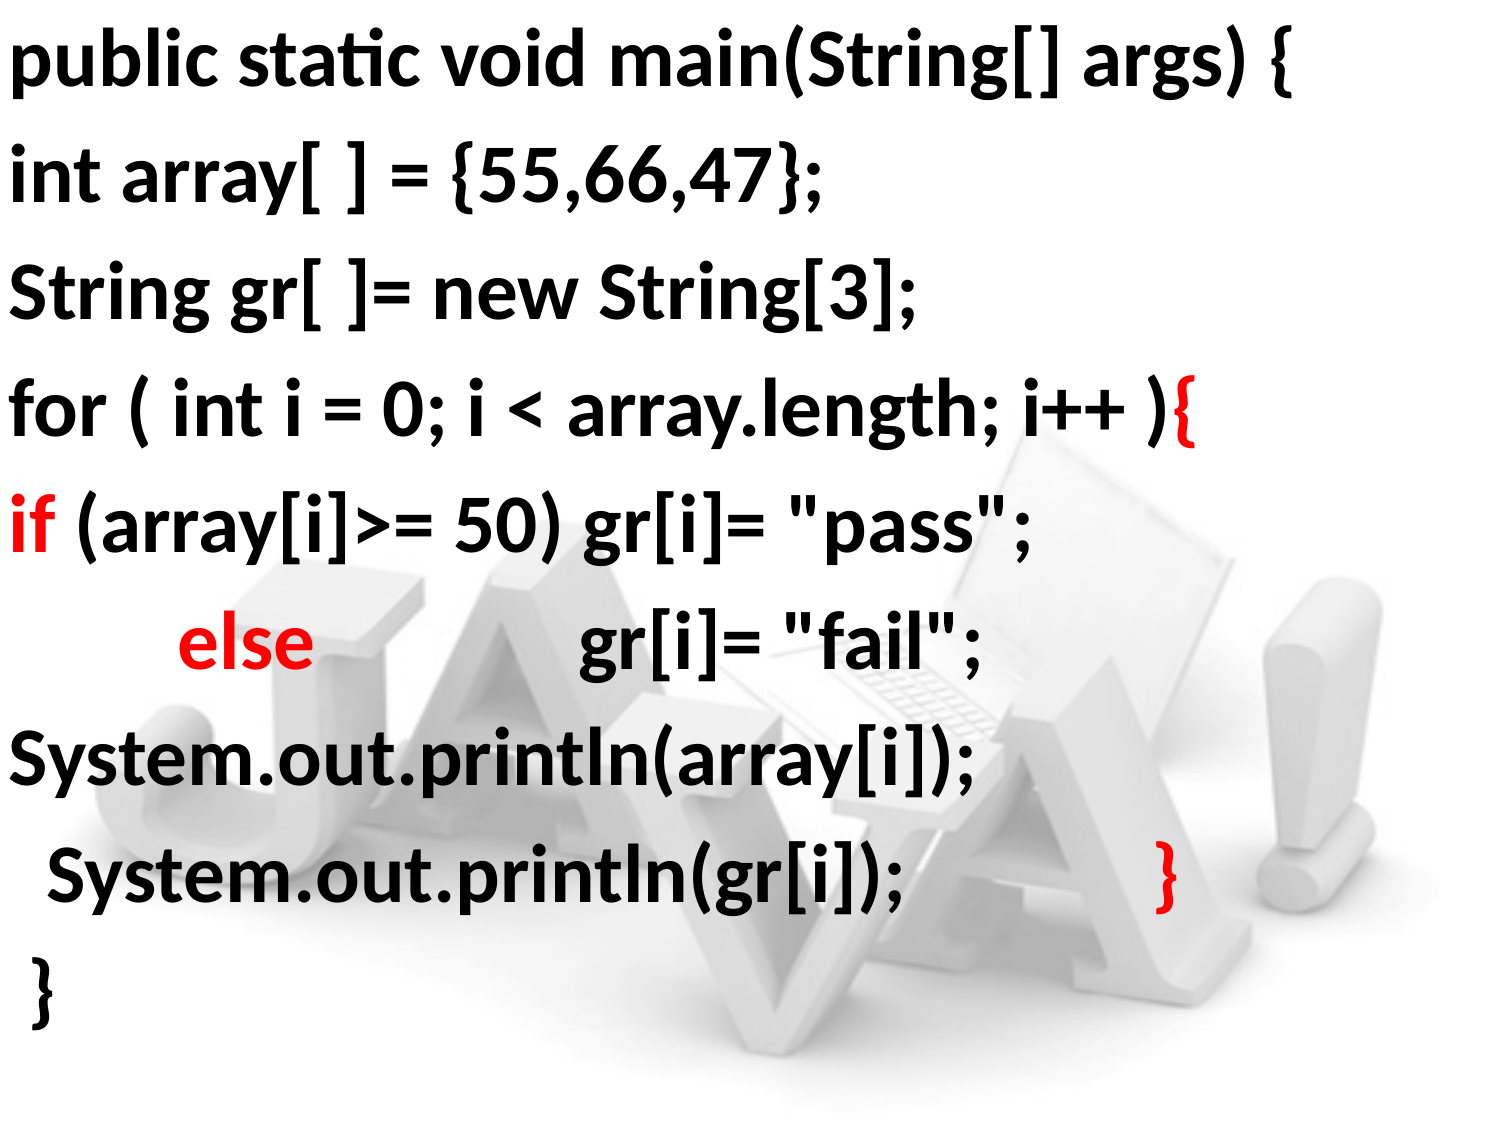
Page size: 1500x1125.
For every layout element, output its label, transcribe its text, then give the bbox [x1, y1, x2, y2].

list public static void main(String[] args) { int array[ ] = {55,66,47}; String gr[ ]= new String[3]; for ( int i = 0; i < array.length; i++ ){ if (array[i]>= 50) gr[i]= "pass"; else gr[i]= "fail"; System.out.println(array[i]); System.out.println(gr[i]); } } [0, 0, 1500, 1125]
